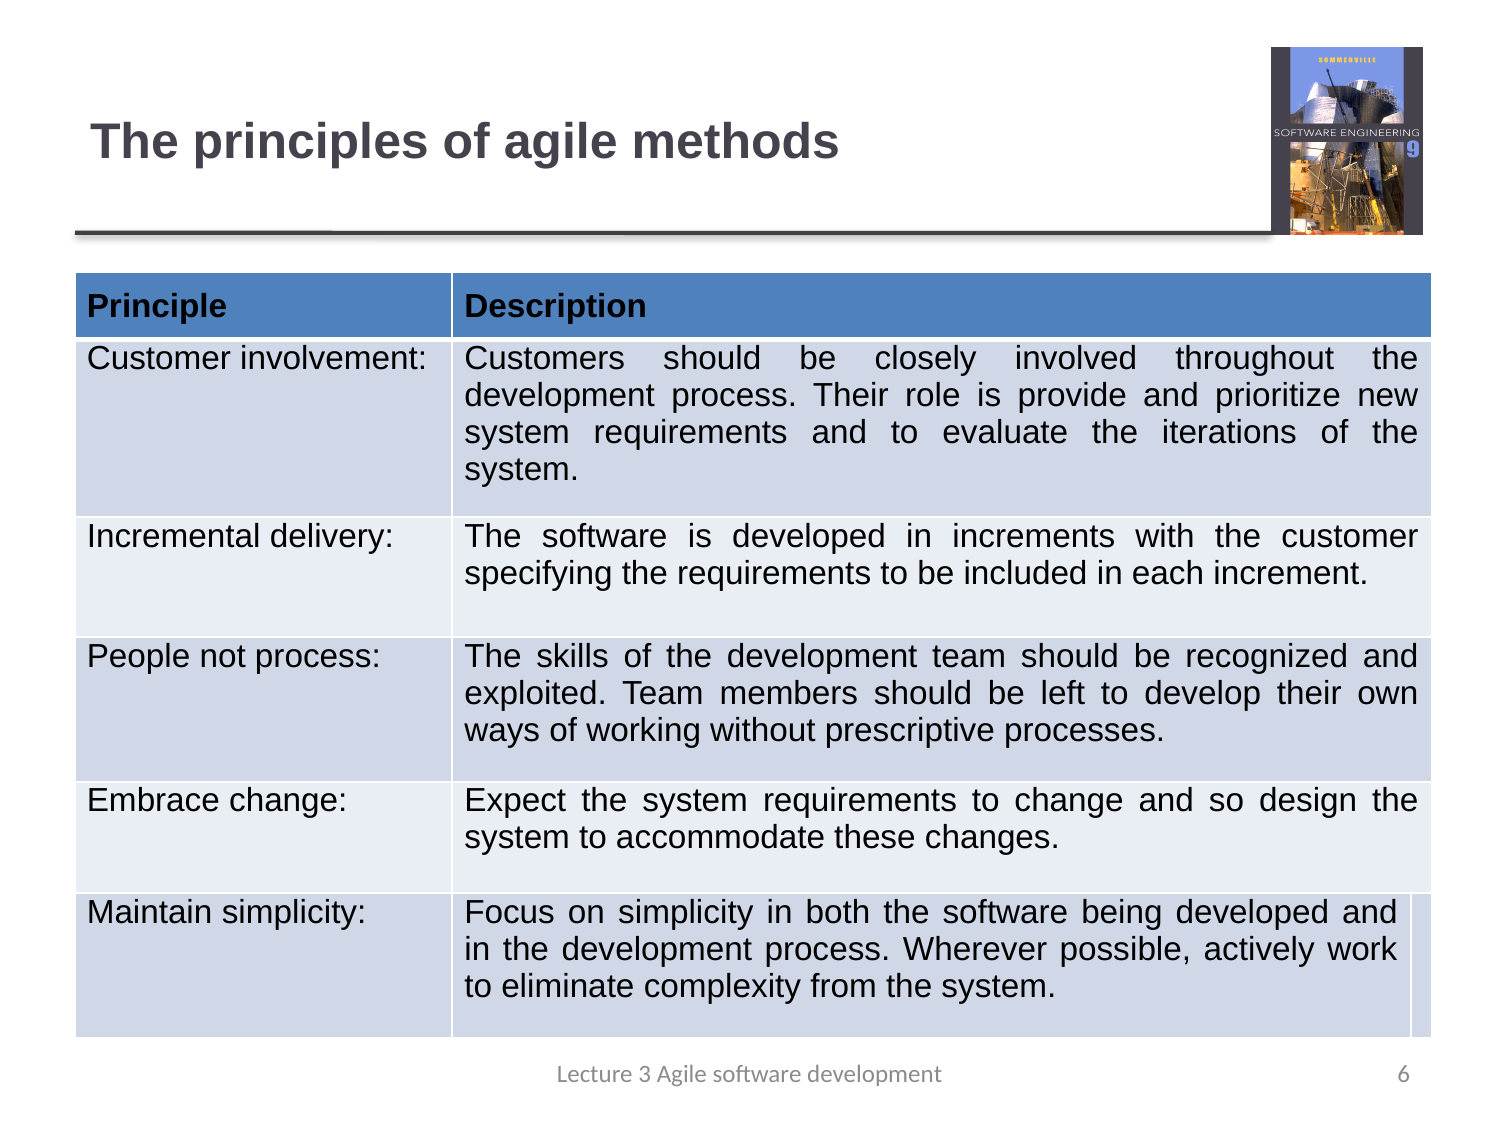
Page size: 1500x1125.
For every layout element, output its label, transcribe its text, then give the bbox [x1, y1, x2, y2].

footer Lecture 3 Agile software development [512, 1042, 988, 1103]
table_cell People not process: [76, 638, 451, 781]
table_cell [1412, 894, 1431, 1037]
title The principles of agile methods [74, 44, 1272, 233]
table_cell The software is developed in increments with the customer specifying the requirements to be included in each increment. [453, 518, 1431, 636]
table_cell Embrace change: [76, 783, 451, 892]
table_header Description [453, 273, 1431, 337]
table_cell Expect the system requirements to change and so design the system to accommodate these changes. [453, 783, 1431, 892]
table_cell Focus on simplicity in both the software being developed and in the development process. Wherever possible, actively work to eliminate complexity from the system. [453, 894, 1410, 1037]
table_cell Customer involvement: [76, 342, 451, 516]
table_header Principle [76, 273, 451, 337]
slide_number 6 [1074, 1042, 1425, 1103]
table_cell Maintain simplicity: [76, 894, 451, 1037]
picture [1272, 47, 1423, 235]
table_cell The skills of the development team should be recognized and exploited. Team members should be left to develop their own ways of working without prescriptive processes. [453, 638, 1431, 781]
table_cell Incremental delivery: [76, 518, 451, 636]
table_cell Customers should be closely involved throughout the development process. Their role is provide and prioritize new system requirements and to evaluate the iterations of the system. [453, 342, 1431, 516]
